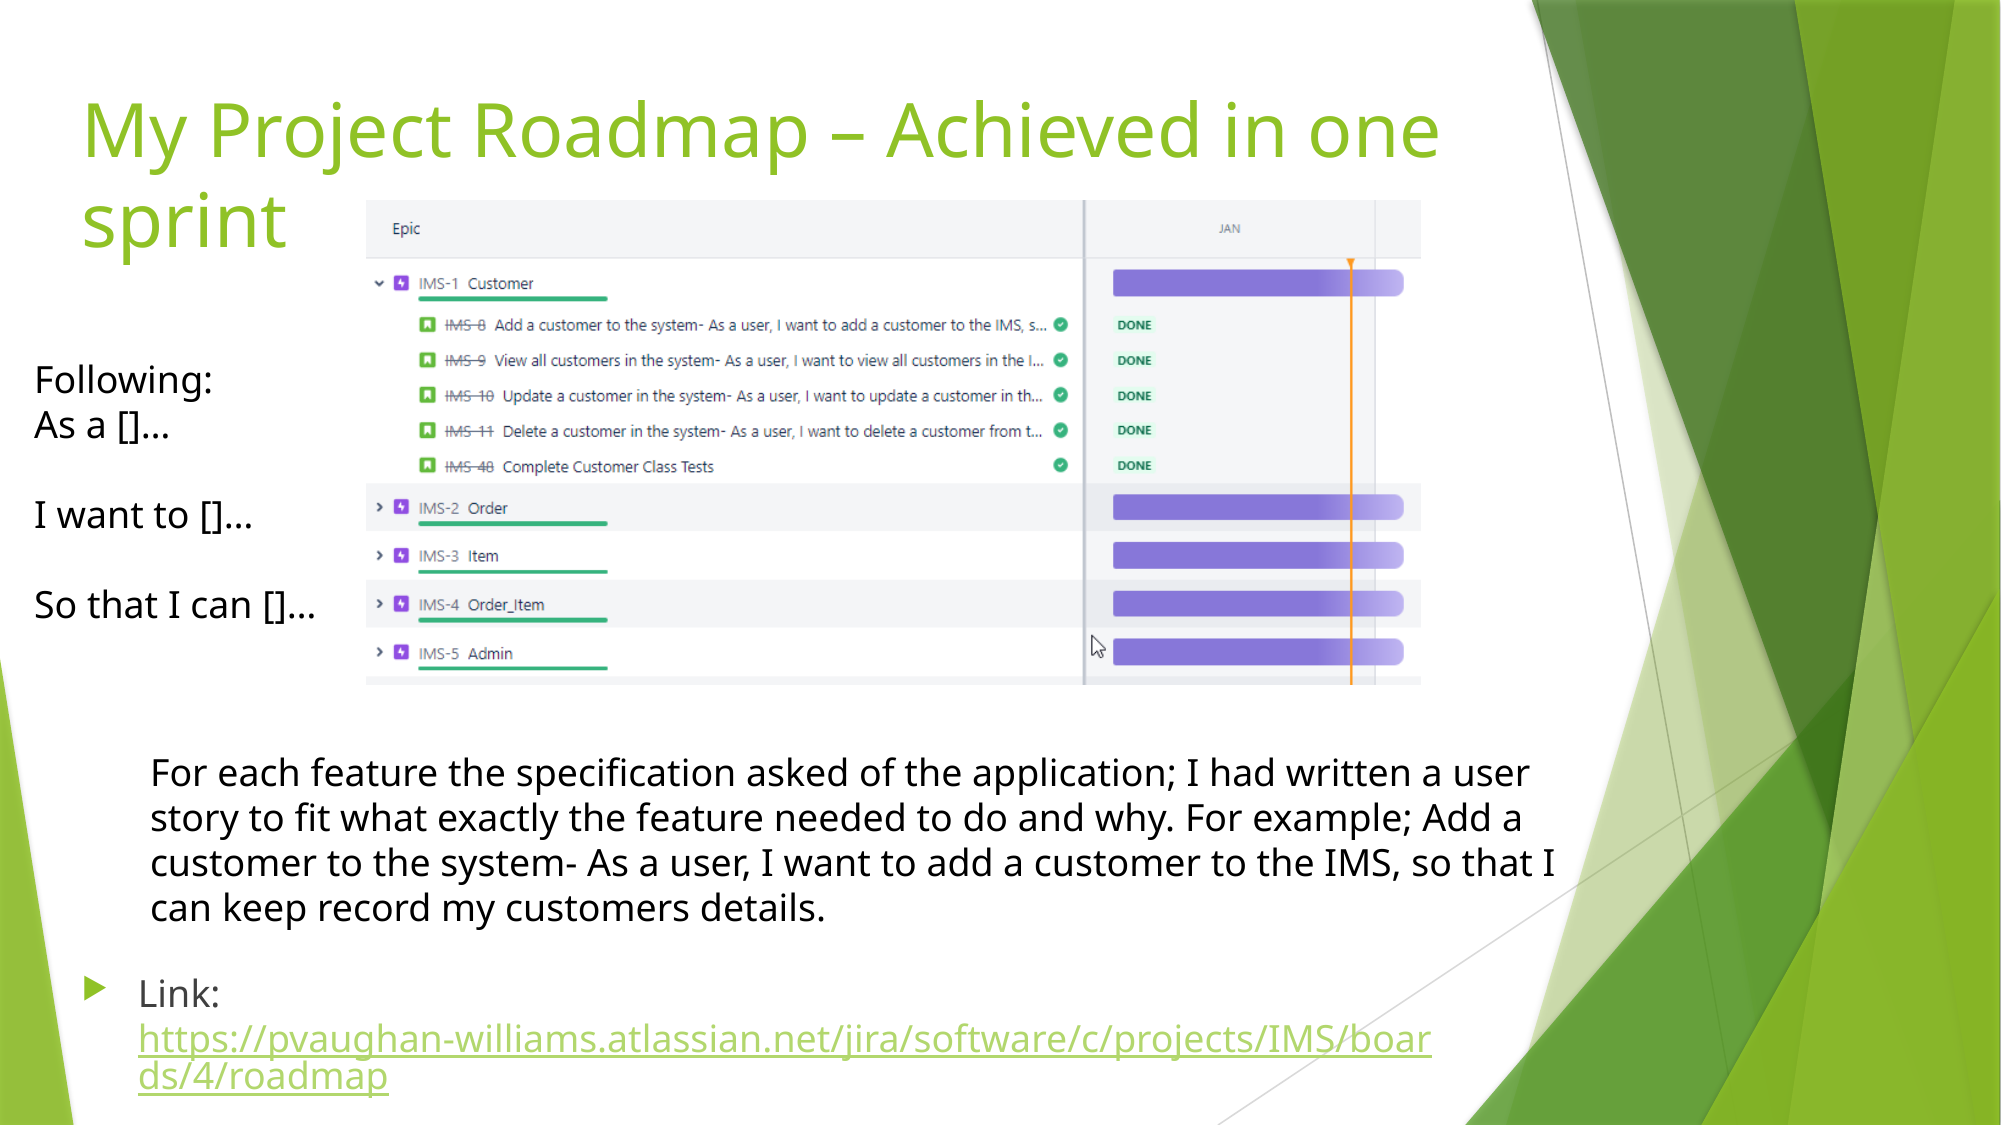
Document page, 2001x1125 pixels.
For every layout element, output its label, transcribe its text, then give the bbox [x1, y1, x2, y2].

title My Project Roadmap – Achieved in one sprint [66, 74, 1545, 292]
text_box Following: As a []… I want to []… So that I can []… [19, 348, 361, 634]
list Link: https://pvaughan-williams.atlassian.net/jira/software/c/projects/IMS/boards/4/roadmap [66, 962, 1456, 1125]
picture [366, 199, 1421, 685]
text_box For each feature the specification asked of the application; I had written a user story to fit what exactly the feature needed to do and why. For example; Add a customer to the system- As a user, I want to add a customer to the IMS, so that I can keep record my customers details. [135, 741, 1576, 982]
